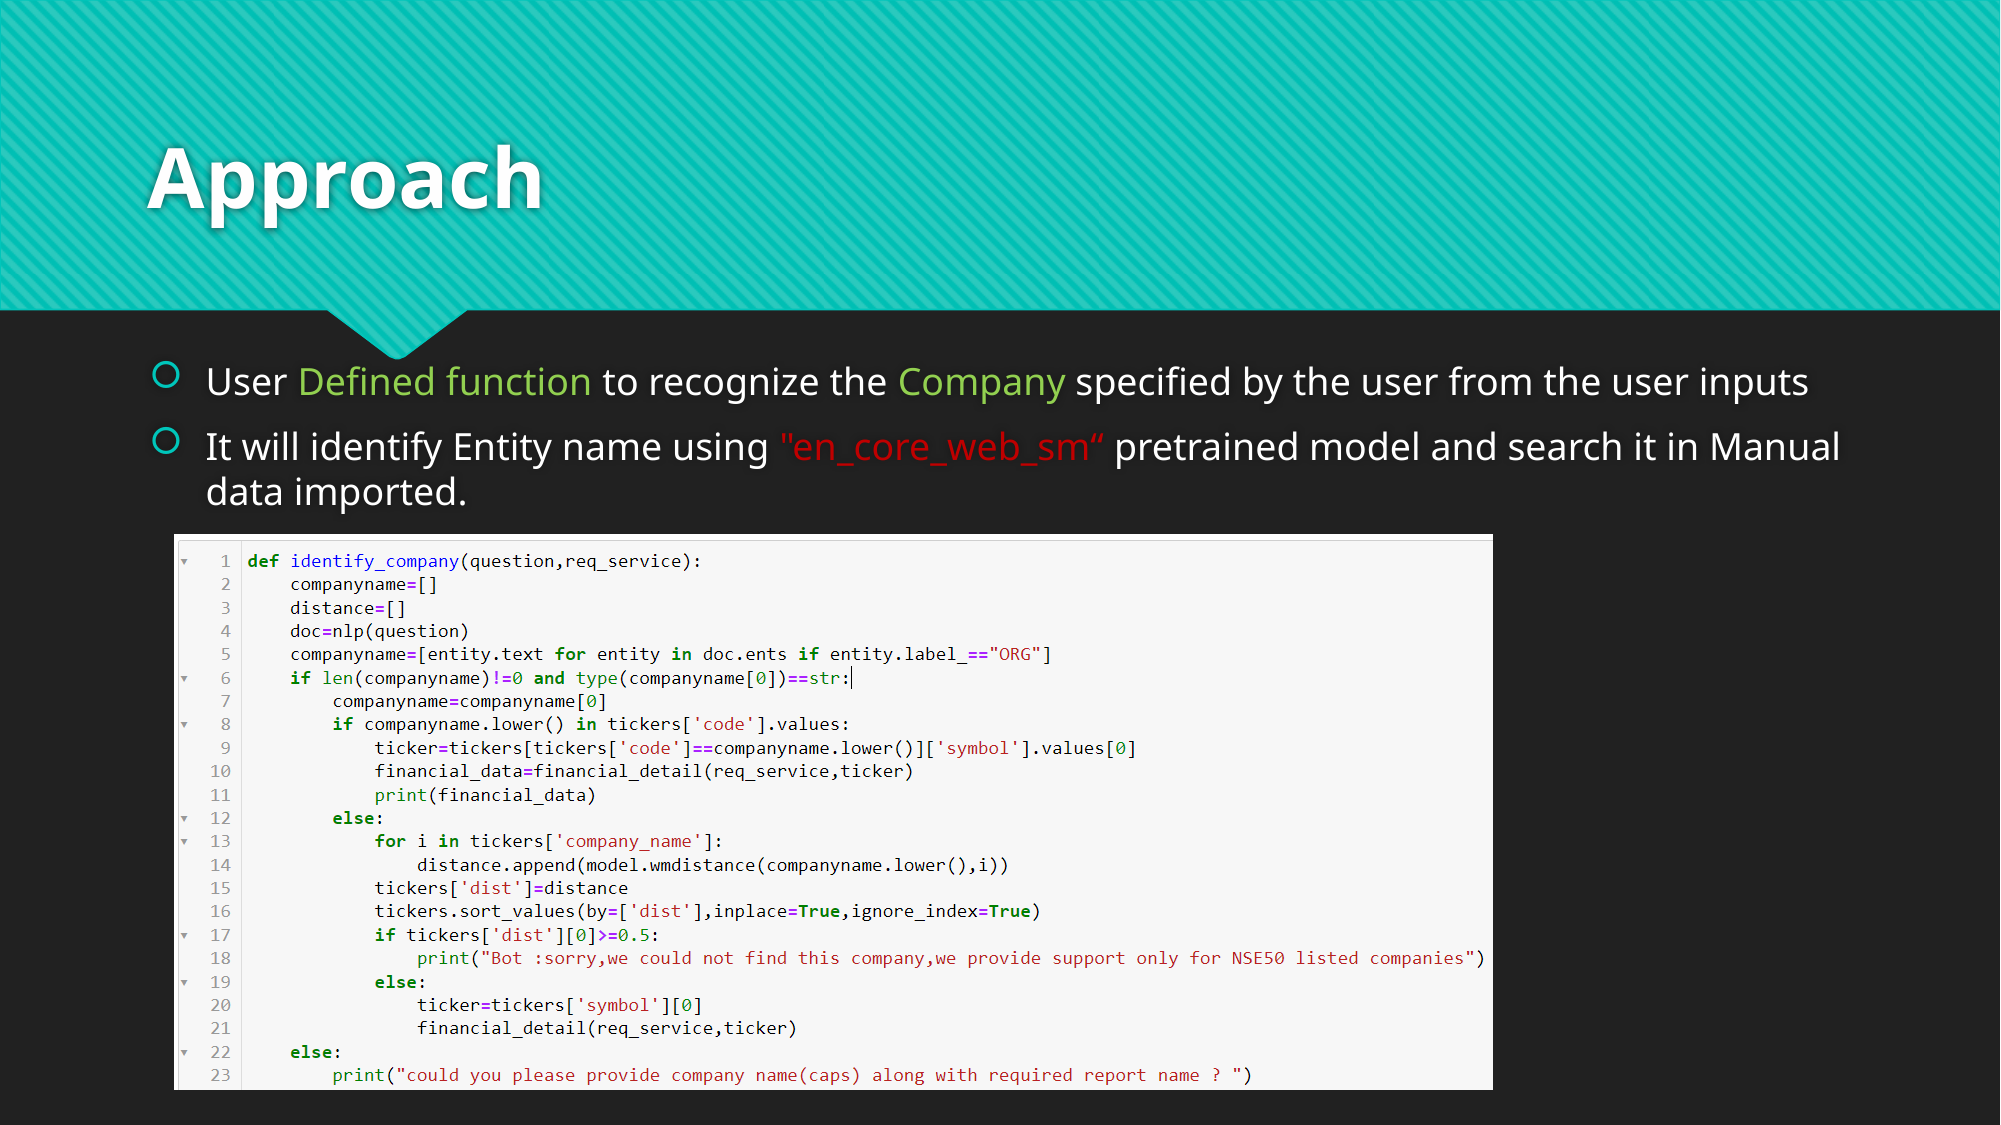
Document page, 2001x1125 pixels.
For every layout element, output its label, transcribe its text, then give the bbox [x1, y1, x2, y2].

picture [174, 534, 1493, 1090]
title Approach [132, 73, 1868, 233]
list User Defined function to recognize the Company specified by the user from the user inputs It will identify Entity name using "en_core_web_sm“ pretrained model and search it in Manual data imported. [134, 364, 1866, 962]
